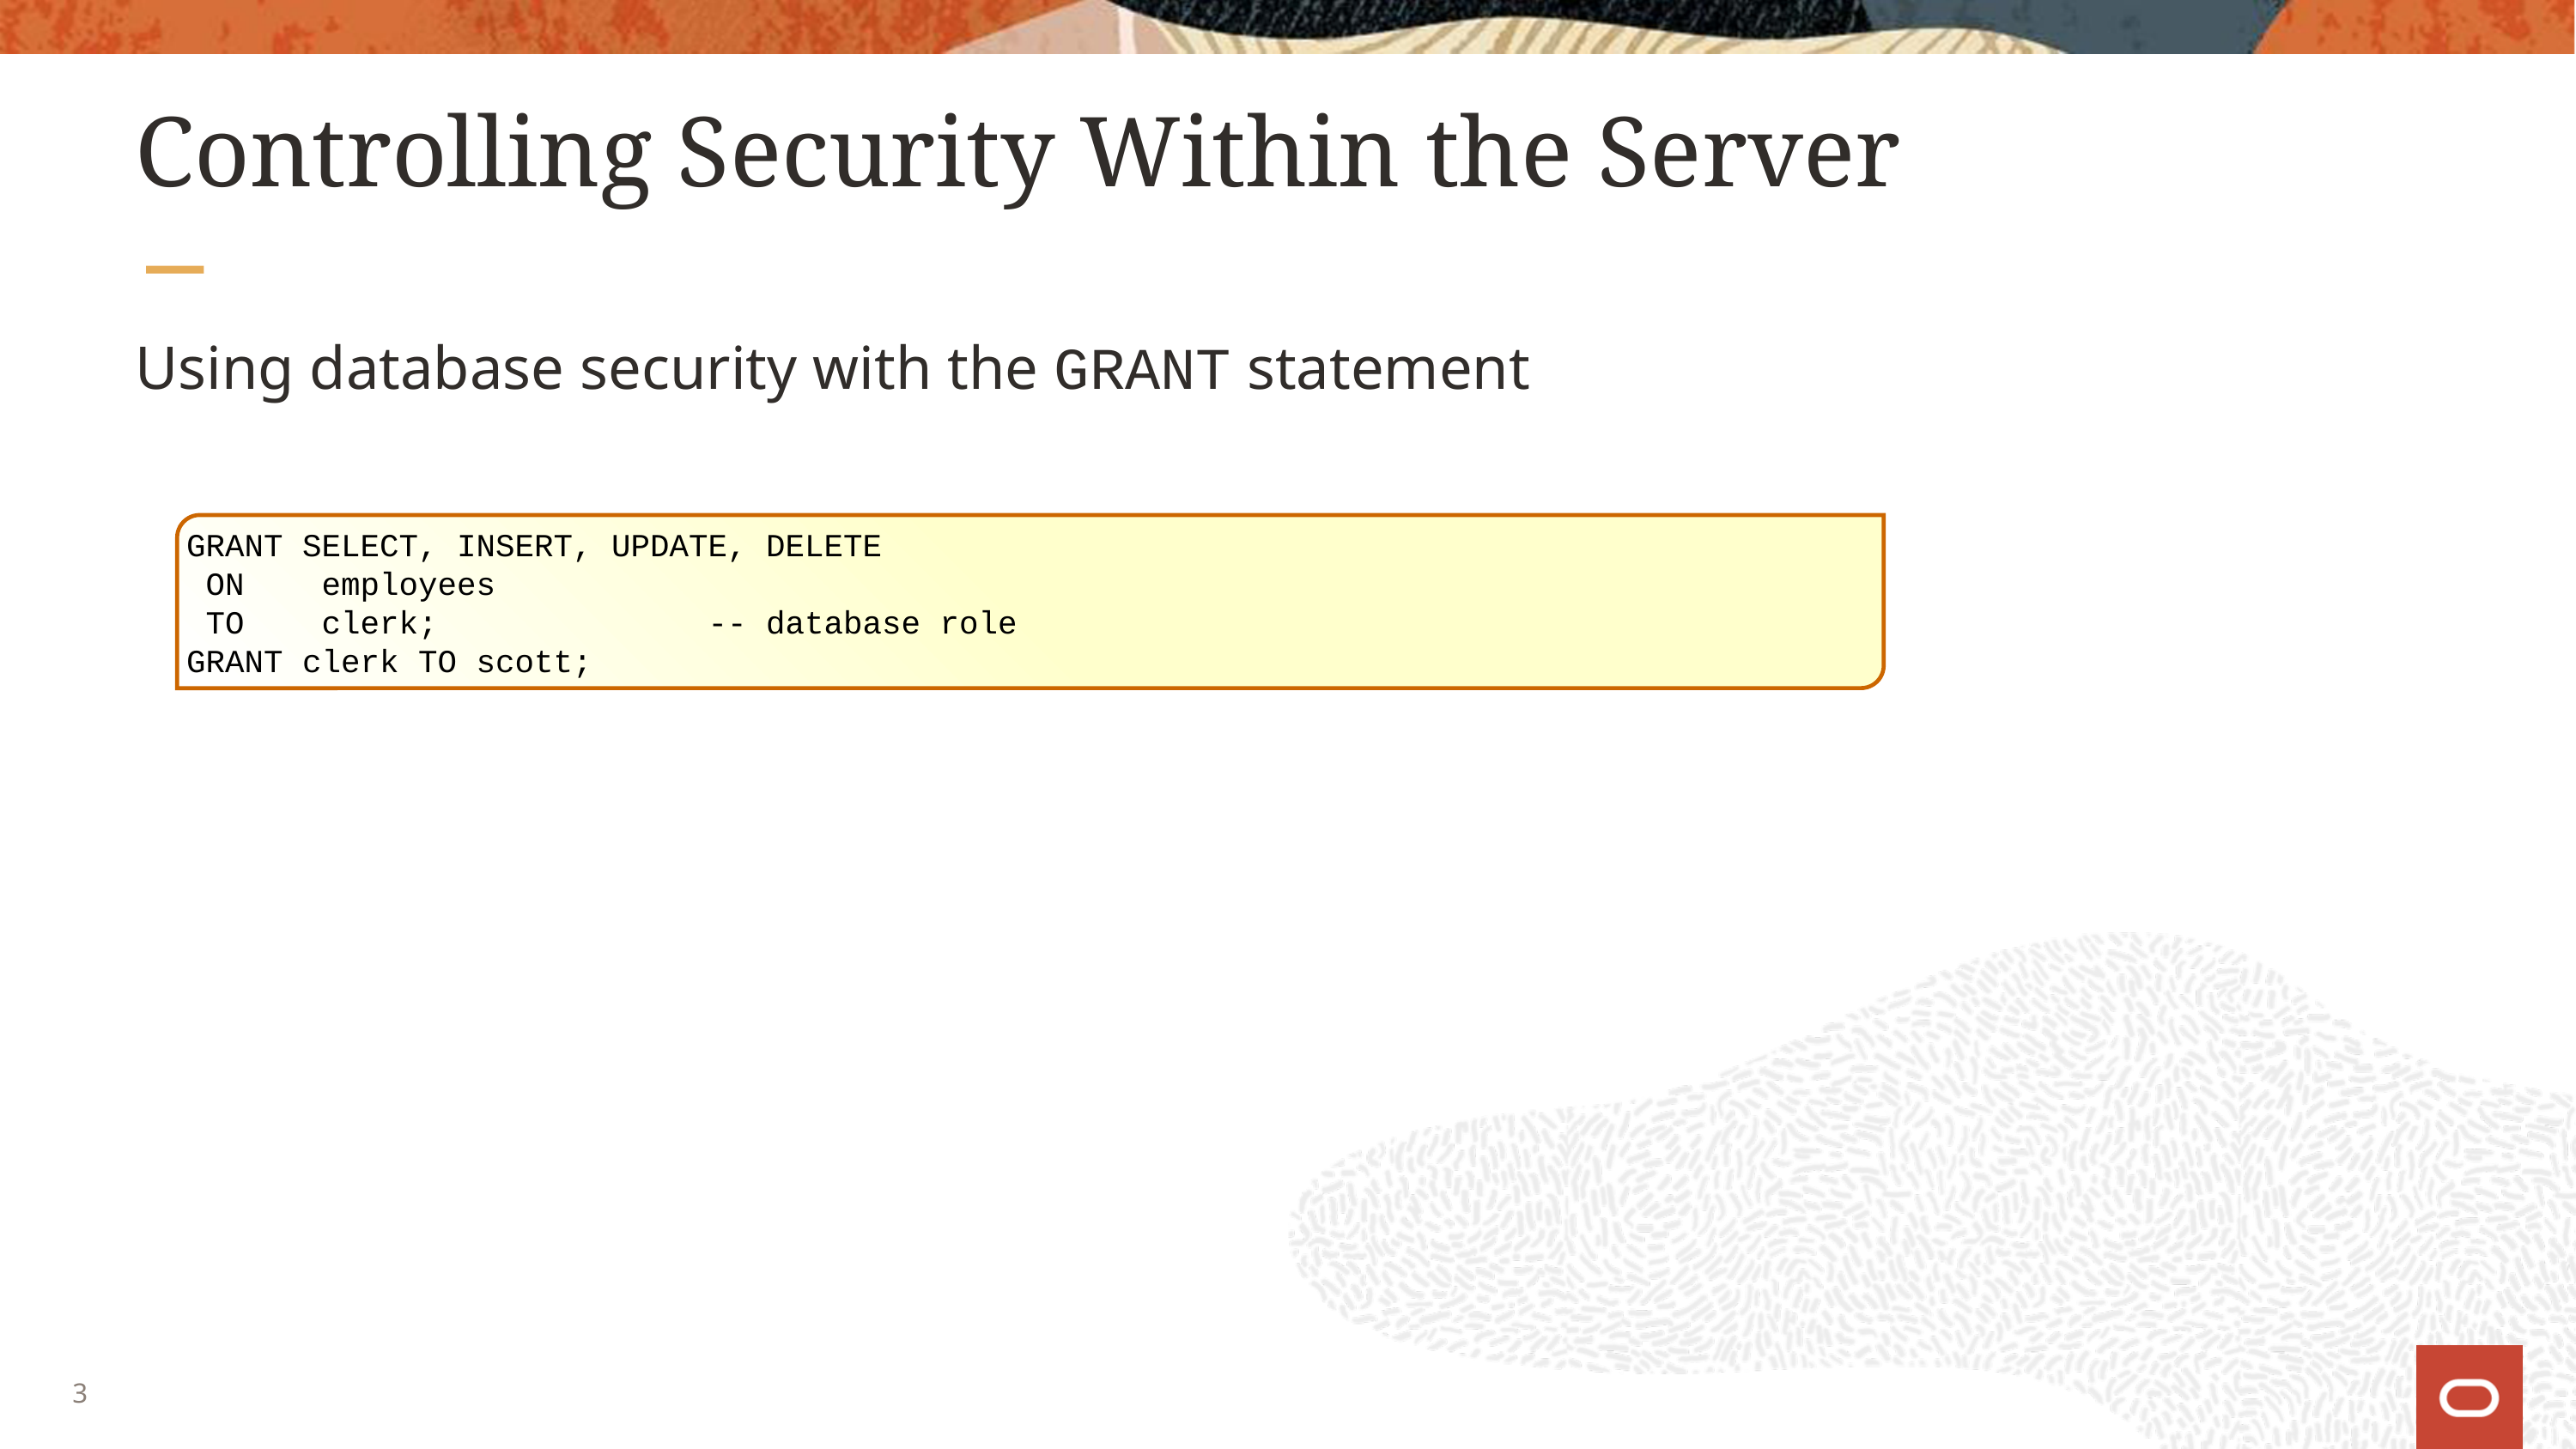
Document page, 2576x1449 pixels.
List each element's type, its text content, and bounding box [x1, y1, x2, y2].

list Using database security with the GRANT statement [131, 319, 2445, 404]
text_box GRANT SELECT, INSERT, UPDATE, DELETE ON employees TO clerk; -- database role GRANT clerk TO scott; [177, 514, 1884, 688]
picture [2416, 1345, 2523, 1449]
picture [0, 0, 2576, 54]
title Controlling Security Within the Server [131, 86, 2445, 252]
